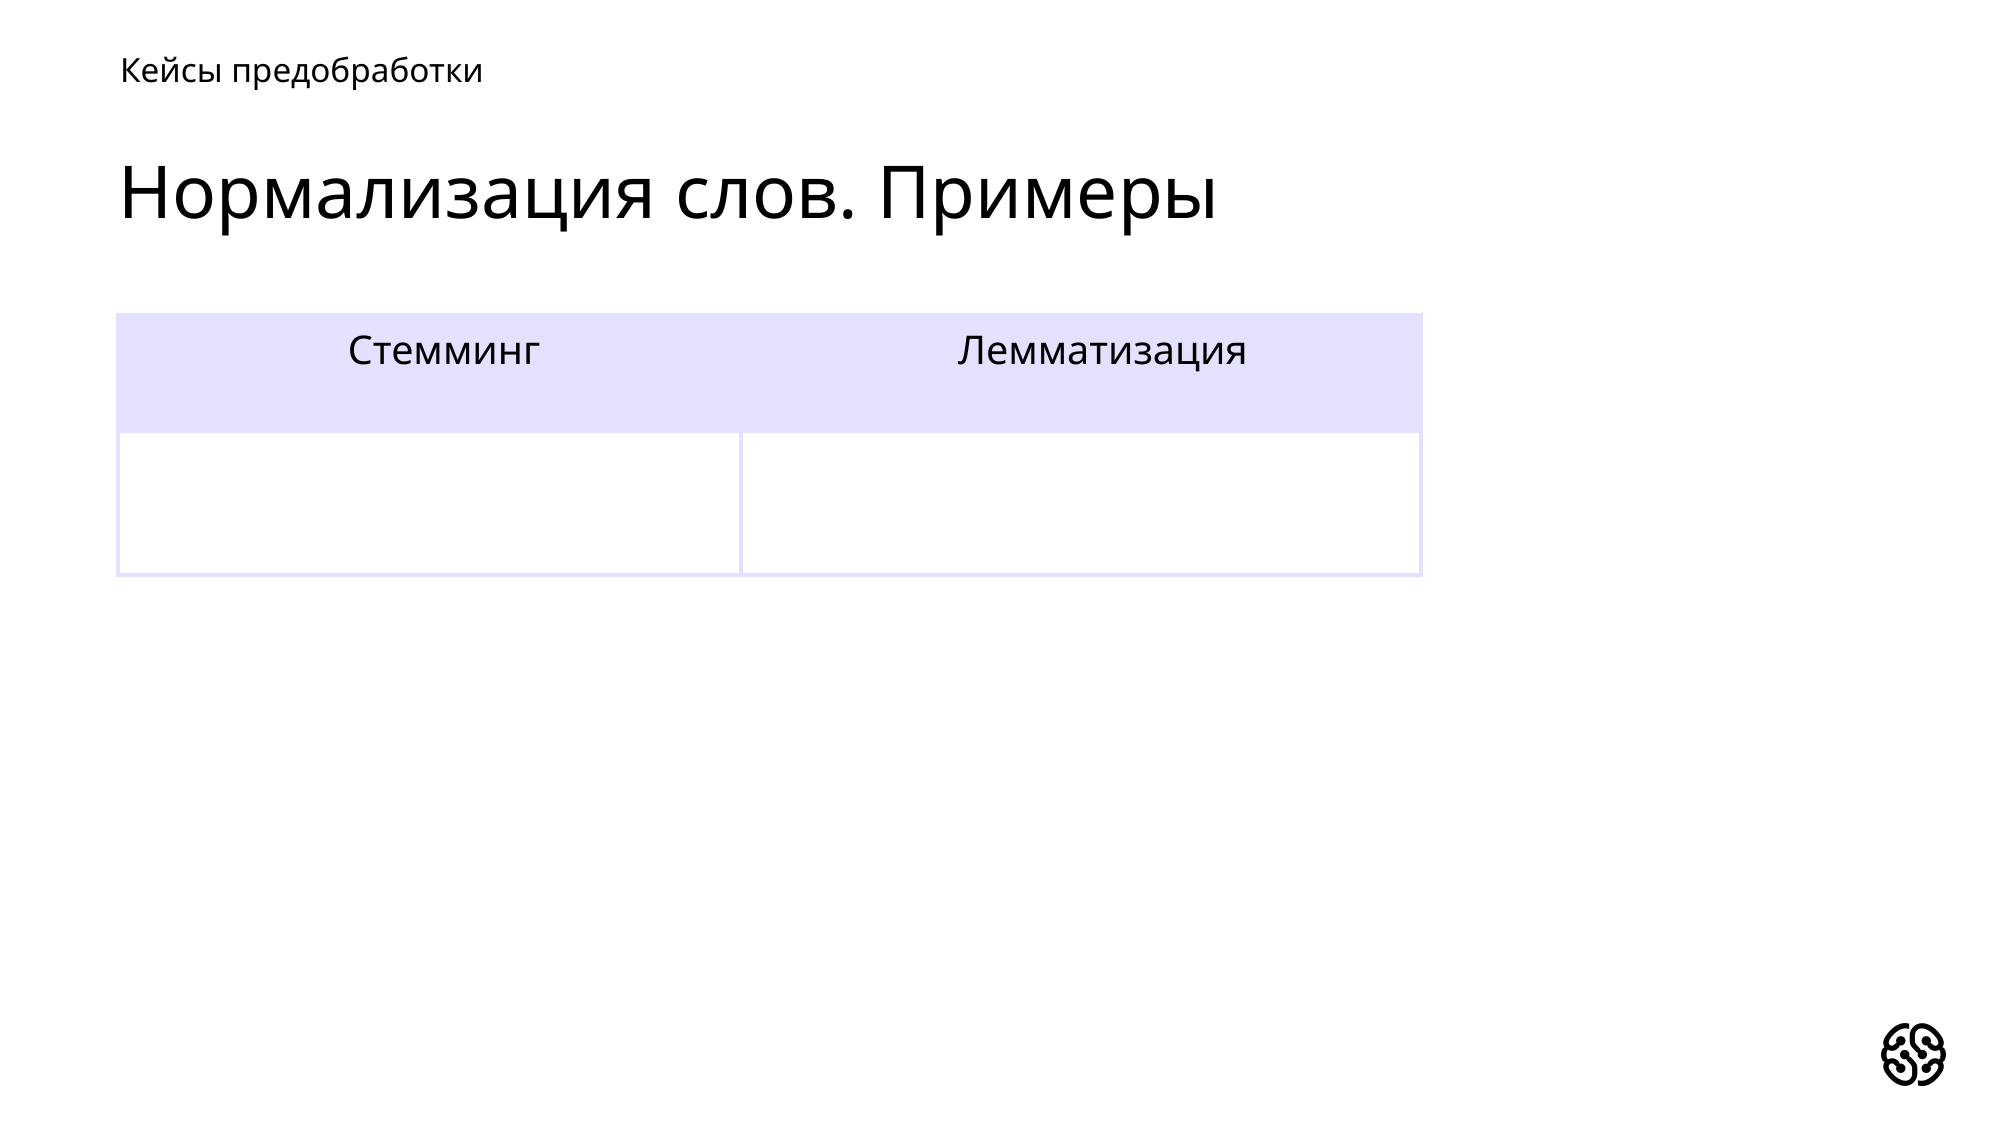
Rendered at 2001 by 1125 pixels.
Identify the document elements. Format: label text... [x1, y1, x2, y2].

table_cell [120, 433, 739, 573]
table_cell [743, 433, 1419, 573]
table_header Стемминг [120, 317, 739, 429]
picture [1881, 1023, 1946, 1086]
text_box Кейсы предобработки [118, 33, 1882, 112]
table_header Лемматизация [743, 317, 1419, 429]
text_box Нормализация слов. Примеры [118, 157, 1882, 315]
